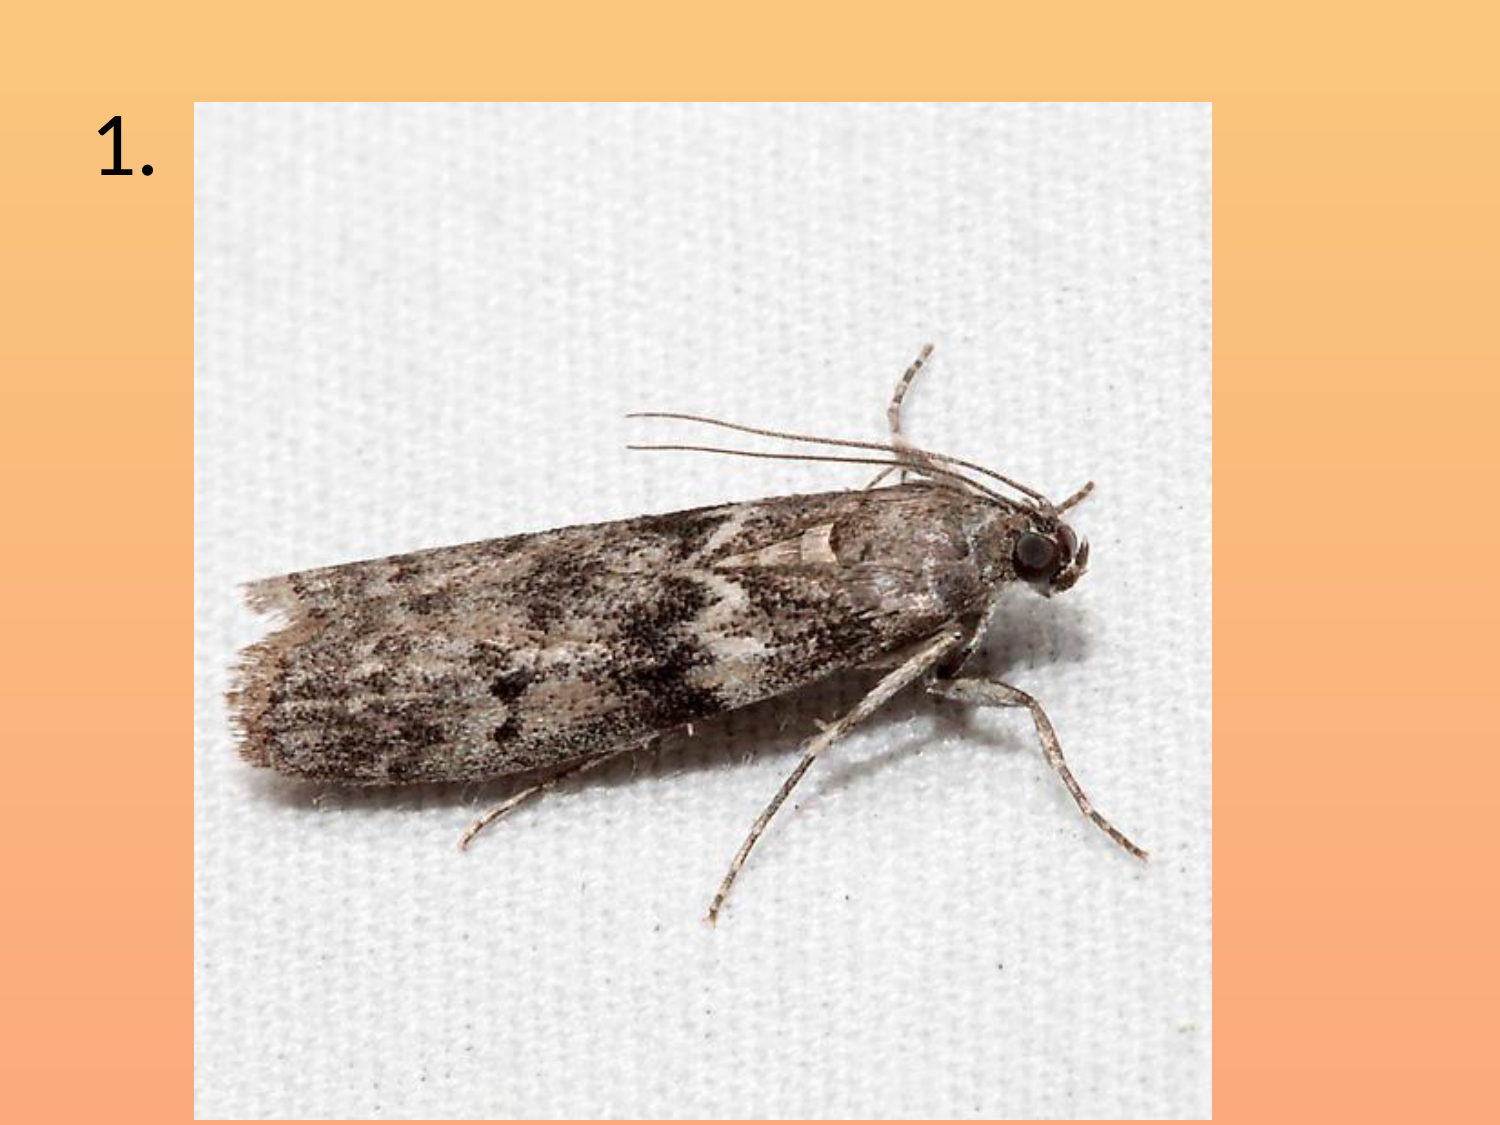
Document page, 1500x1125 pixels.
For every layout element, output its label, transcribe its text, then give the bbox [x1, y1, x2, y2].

picture [194, 102, 1212, 1120]
title 1. [75, 45, 1425, 233]
